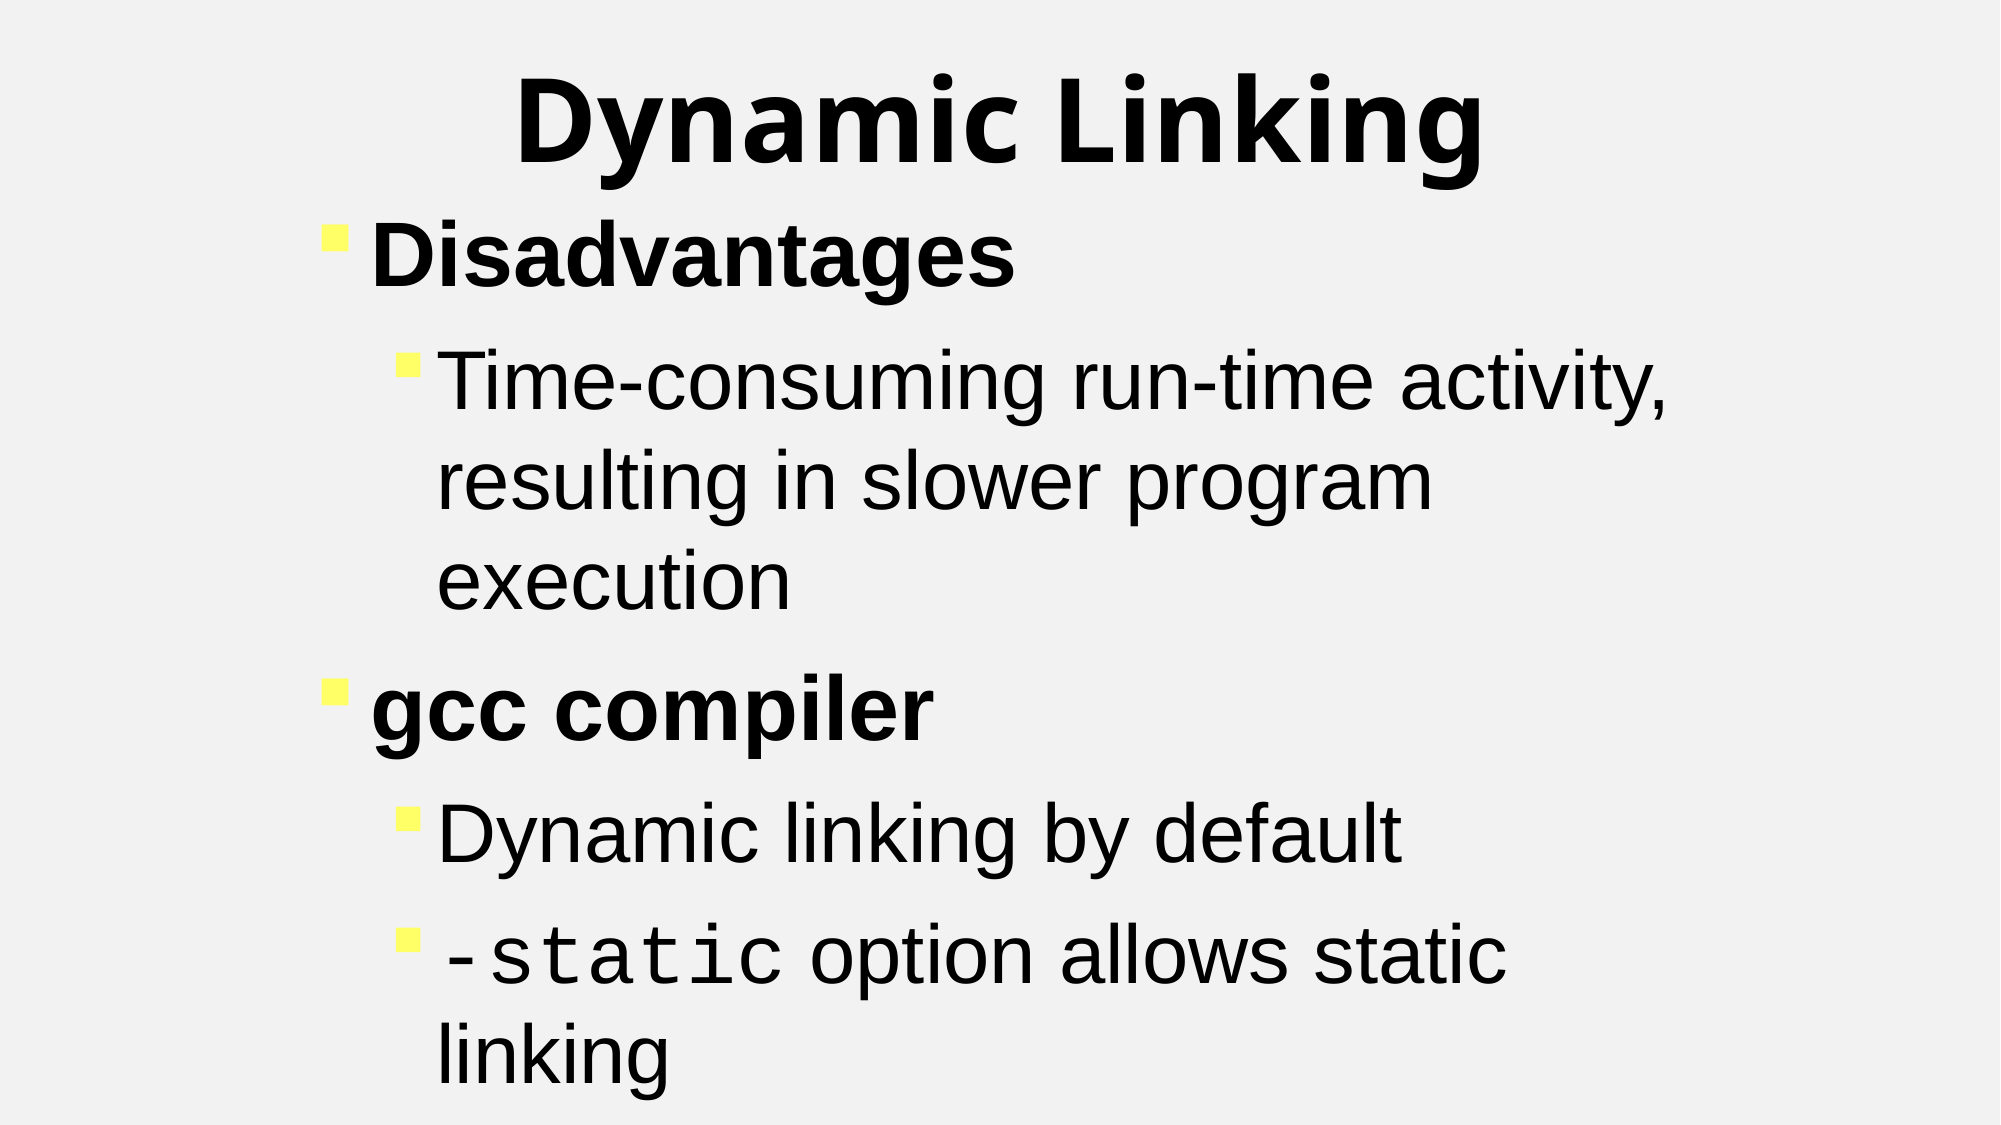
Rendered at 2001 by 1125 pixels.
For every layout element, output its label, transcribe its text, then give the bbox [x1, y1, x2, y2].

text_box Dynamic Linking [324, 45, 1675, 187]
text_box Disadvantages Time-consuming run-time activity, resulting in slower program execution gcc compiler Dynamic linking by default -static option allows static linking [299, 187, 1725, 1088]
